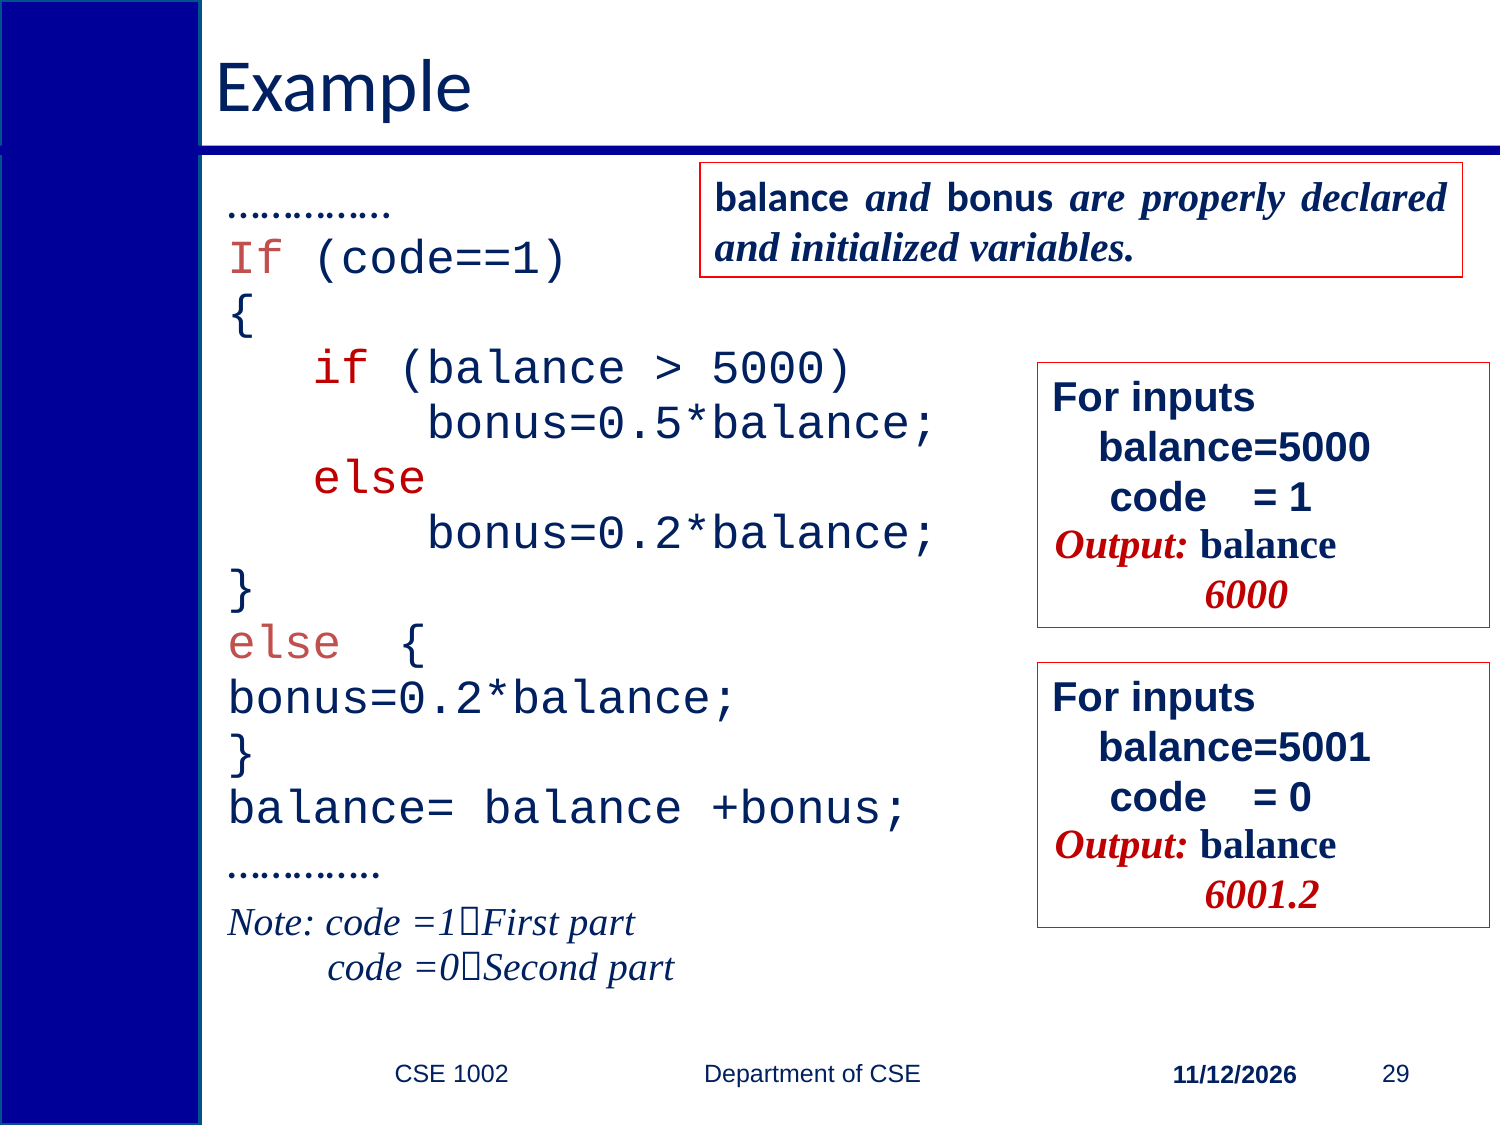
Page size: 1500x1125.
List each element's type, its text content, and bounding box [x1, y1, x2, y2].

text_box balance and bonus are properly declared and initialized variables. [699, 162, 1463, 278]
text_box Output: balance 6000 [1039, 509, 1490, 625]
slide_number 29 [1312, 1042, 1425, 1103]
text_box Output: balance 6001.2 [1039, 809, 1490, 925]
text_box For inputs balance=5001 code = 0 [1037, 662, 1490, 928]
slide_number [1050, 1043, 1313, 1104]
footer CSE 1002 Department of CSE [212, 1042, 938, 1103]
text_box For inputs balance=5000 code = 1 [1037, 362, 1490, 628]
list …………… If (code==1) { if (balance > 5000) bonus=0.5*balance; else bonus=0.2*balance; } else { bonus=0.2*balance; } balance= balance +bonus; ………….. Note: code =1First part code =0Second part [212, 174, 1438, 1005]
title Example [200, 24, 1375, 138]
